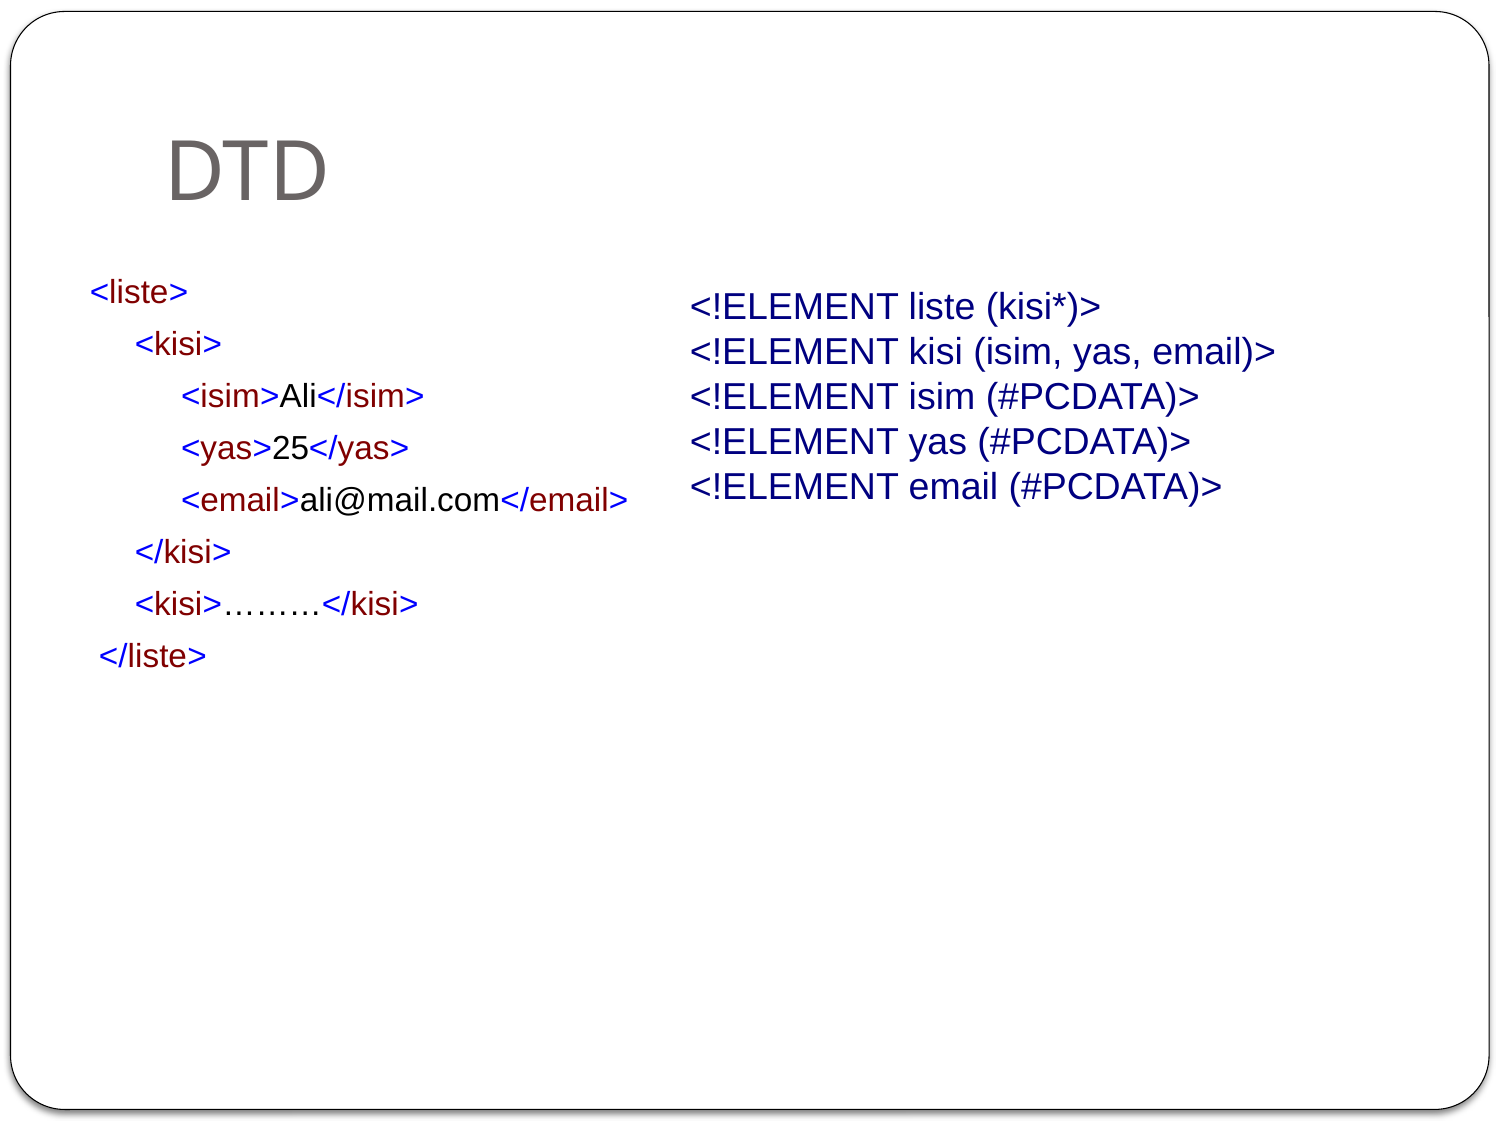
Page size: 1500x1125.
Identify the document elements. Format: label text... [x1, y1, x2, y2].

list <liste> <kisi> <isim>Ali</isim> <yas>25</yas> <email>ali@mail.com</email> </kisi> <kisi>………</kisi> </liste> [75, 262, 688, 1005]
text_box <!ELEMENT liste (kisi*)> <!ELEMENT kisi (isim, yas, email)> <!ELEMENT isim (#PCDATA)> <!ELEMENT yas (#PCDATA)> <!ELEMENT email (#PCDATA)> [674, 274, 1425, 515]
title DTD [150, 45, 1425, 233]
